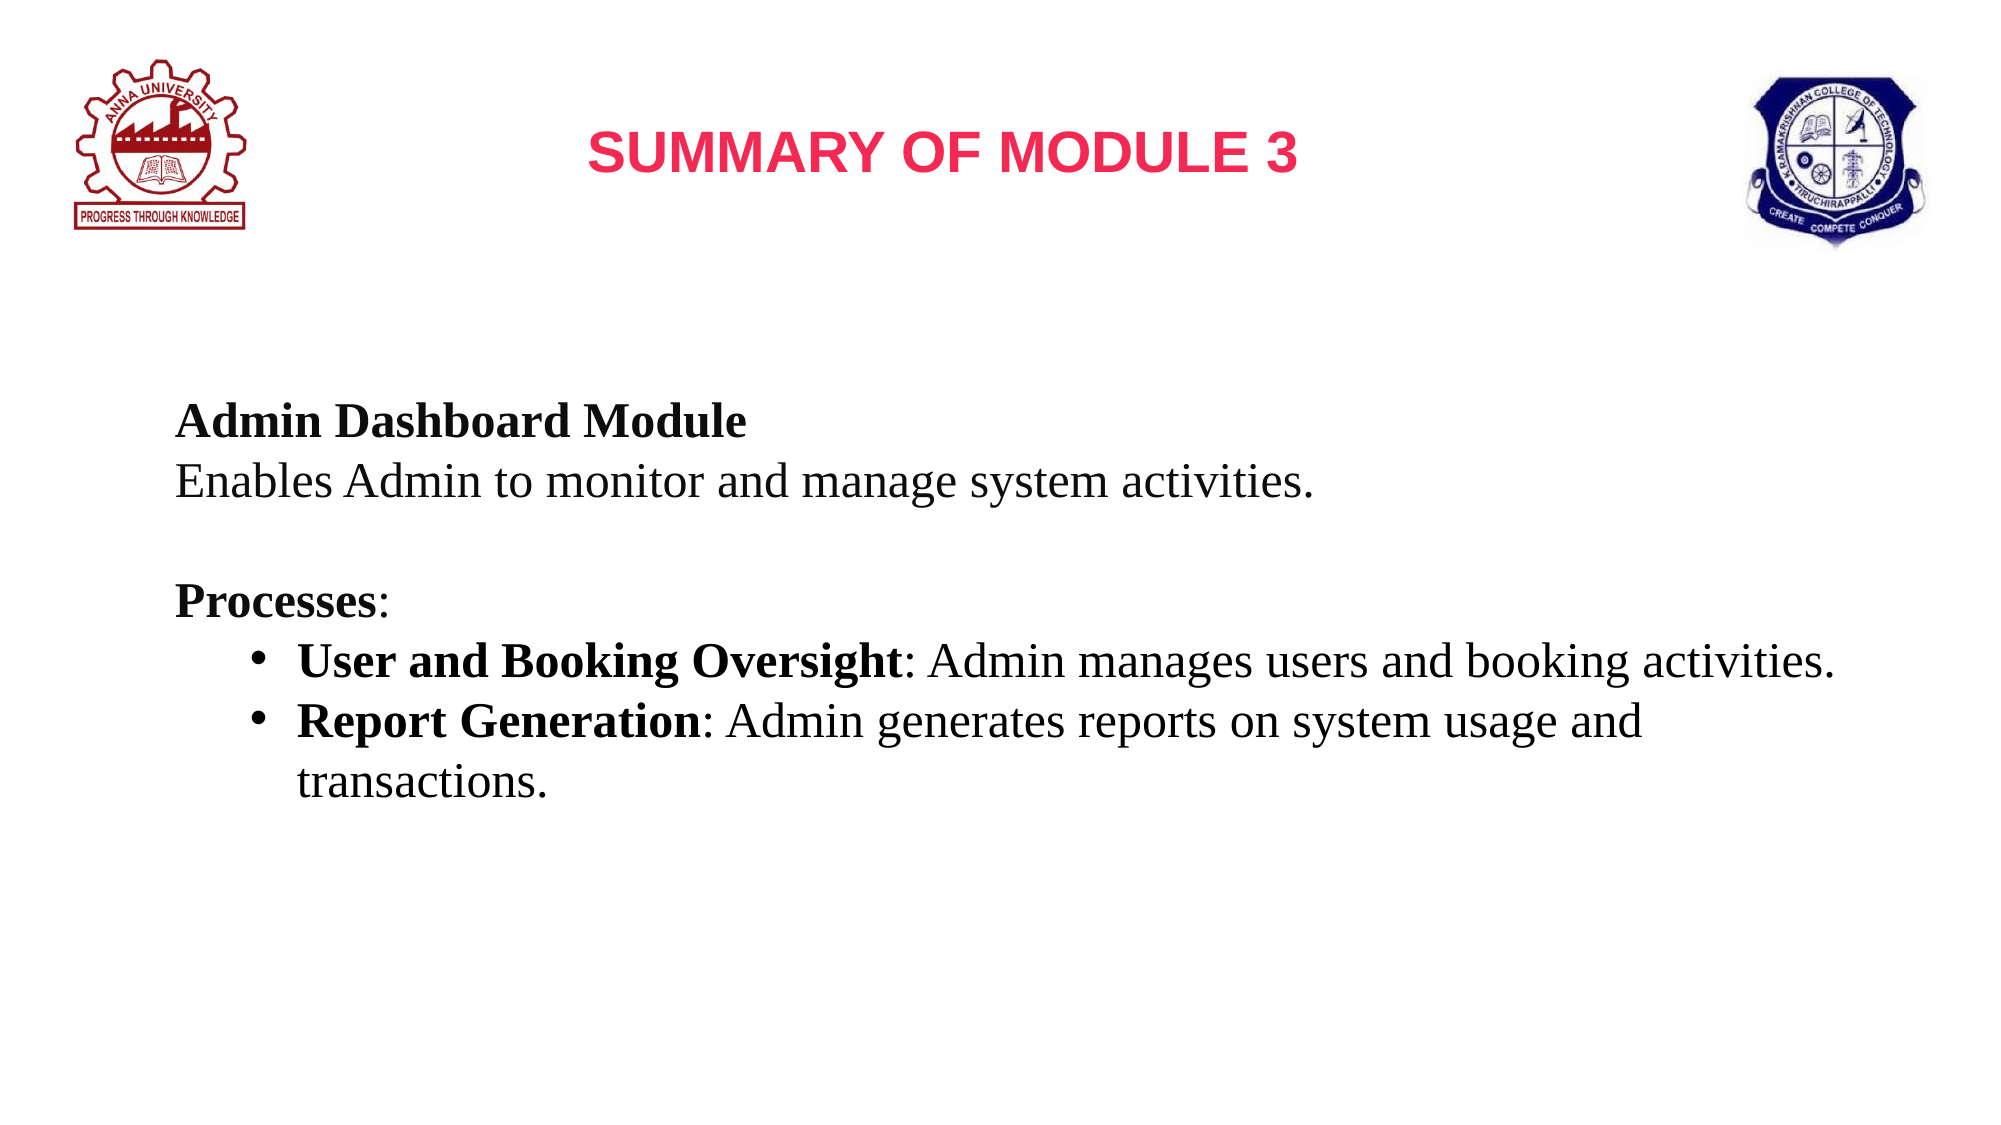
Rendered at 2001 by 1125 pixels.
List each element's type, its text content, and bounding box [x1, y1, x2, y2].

picture [1741, 71, 1932, 254]
title SUMMARY OF MODULE 3 [587, 113, 1573, 185]
list Admin Dashboard Module Enables Admin to monitor and manage system activities. Processes: User and Booking Oversight: Admin manages users and booking activities. Report Generation: Admin generates reports on system usage and transactions. [174, 387, 1863, 858]
picture [72, 58, 247, 231]
